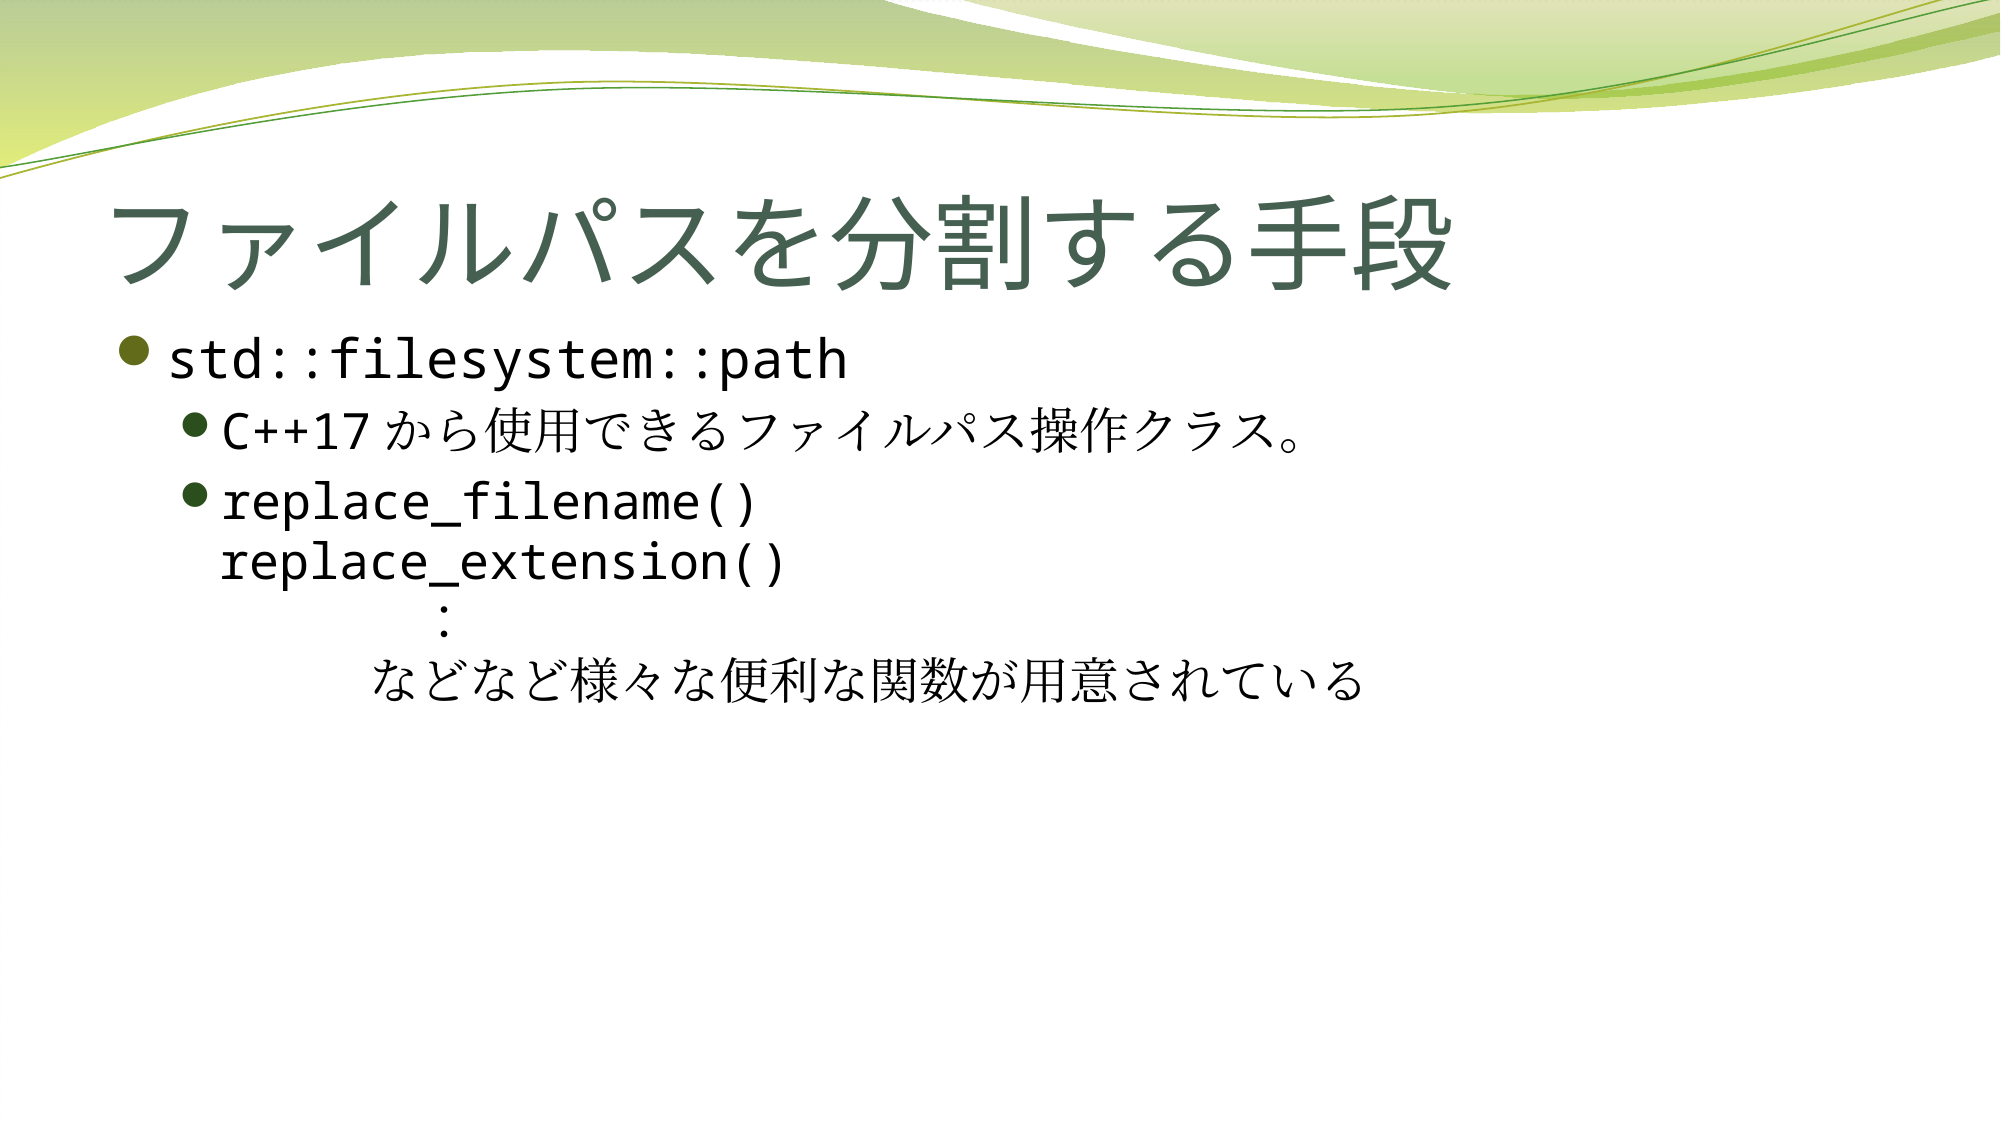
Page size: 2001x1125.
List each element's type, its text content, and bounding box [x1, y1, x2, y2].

title ファイルパスを分割する手段 [99, 115, 1900, 303]
list std::filesystem::path C++17から使用できるファイルパス操作クラス。 replace_filename() replace_extension() ： などなど様々な便利な関数が用意されている [99, 317, 1900, 1030]
